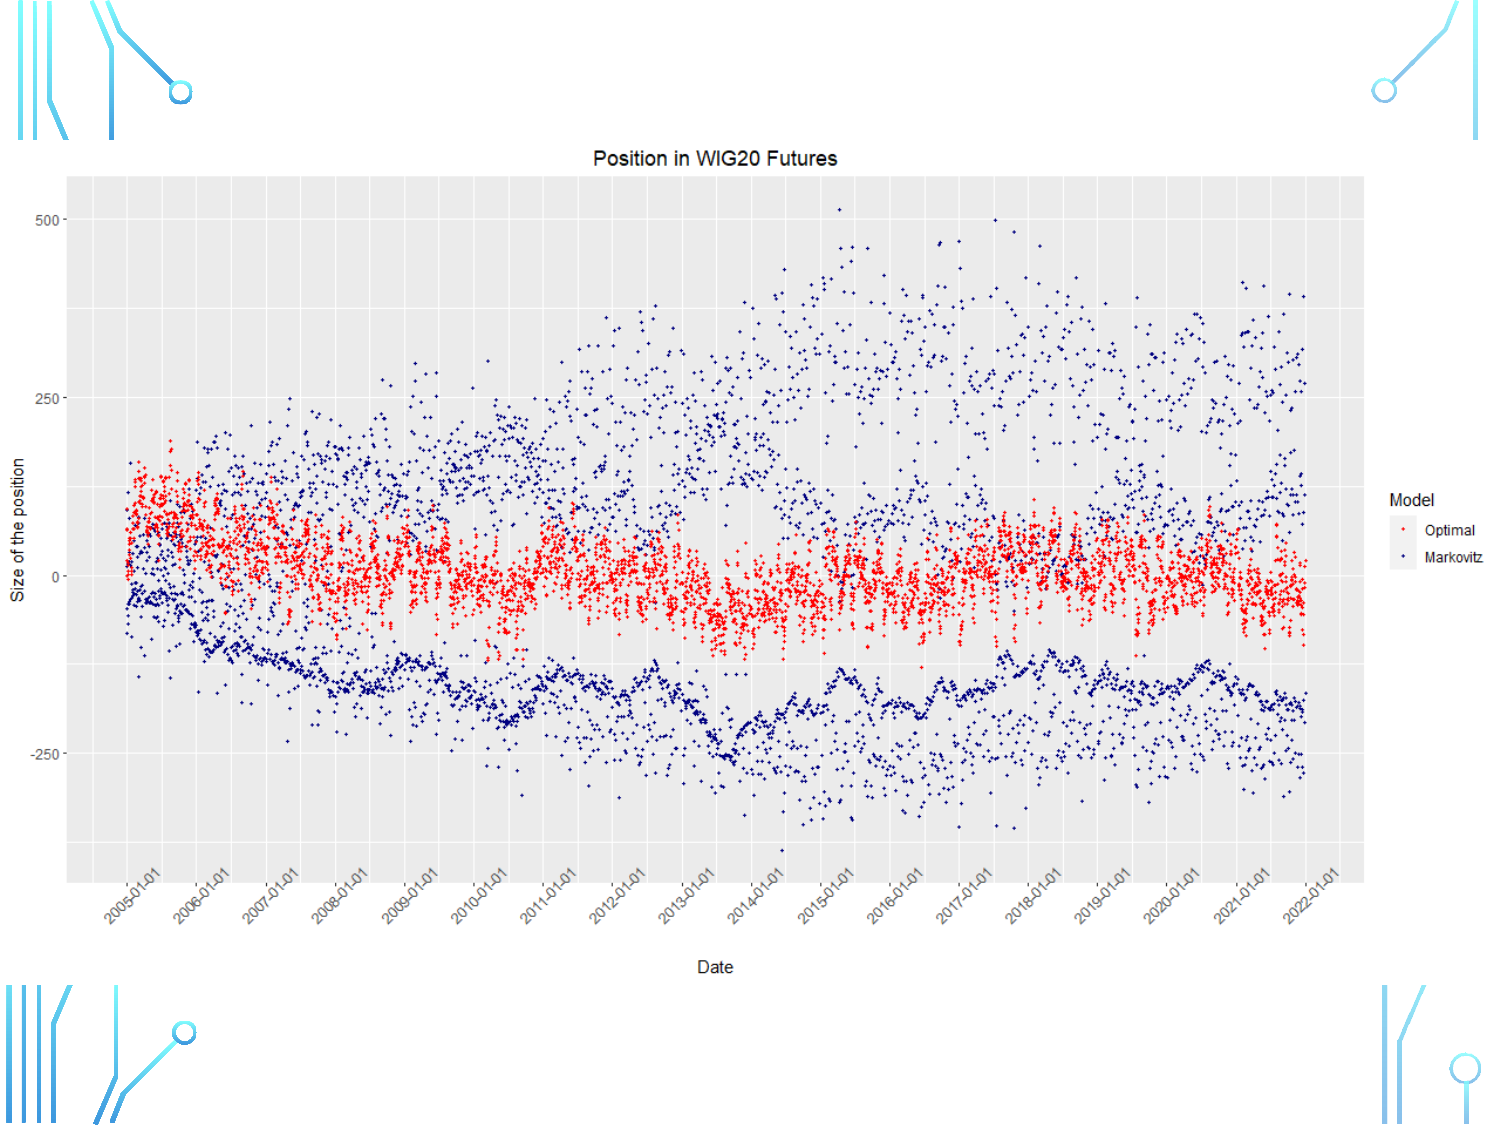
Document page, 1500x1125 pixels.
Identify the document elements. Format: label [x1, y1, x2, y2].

picture [0, 140, 1500, 985]
